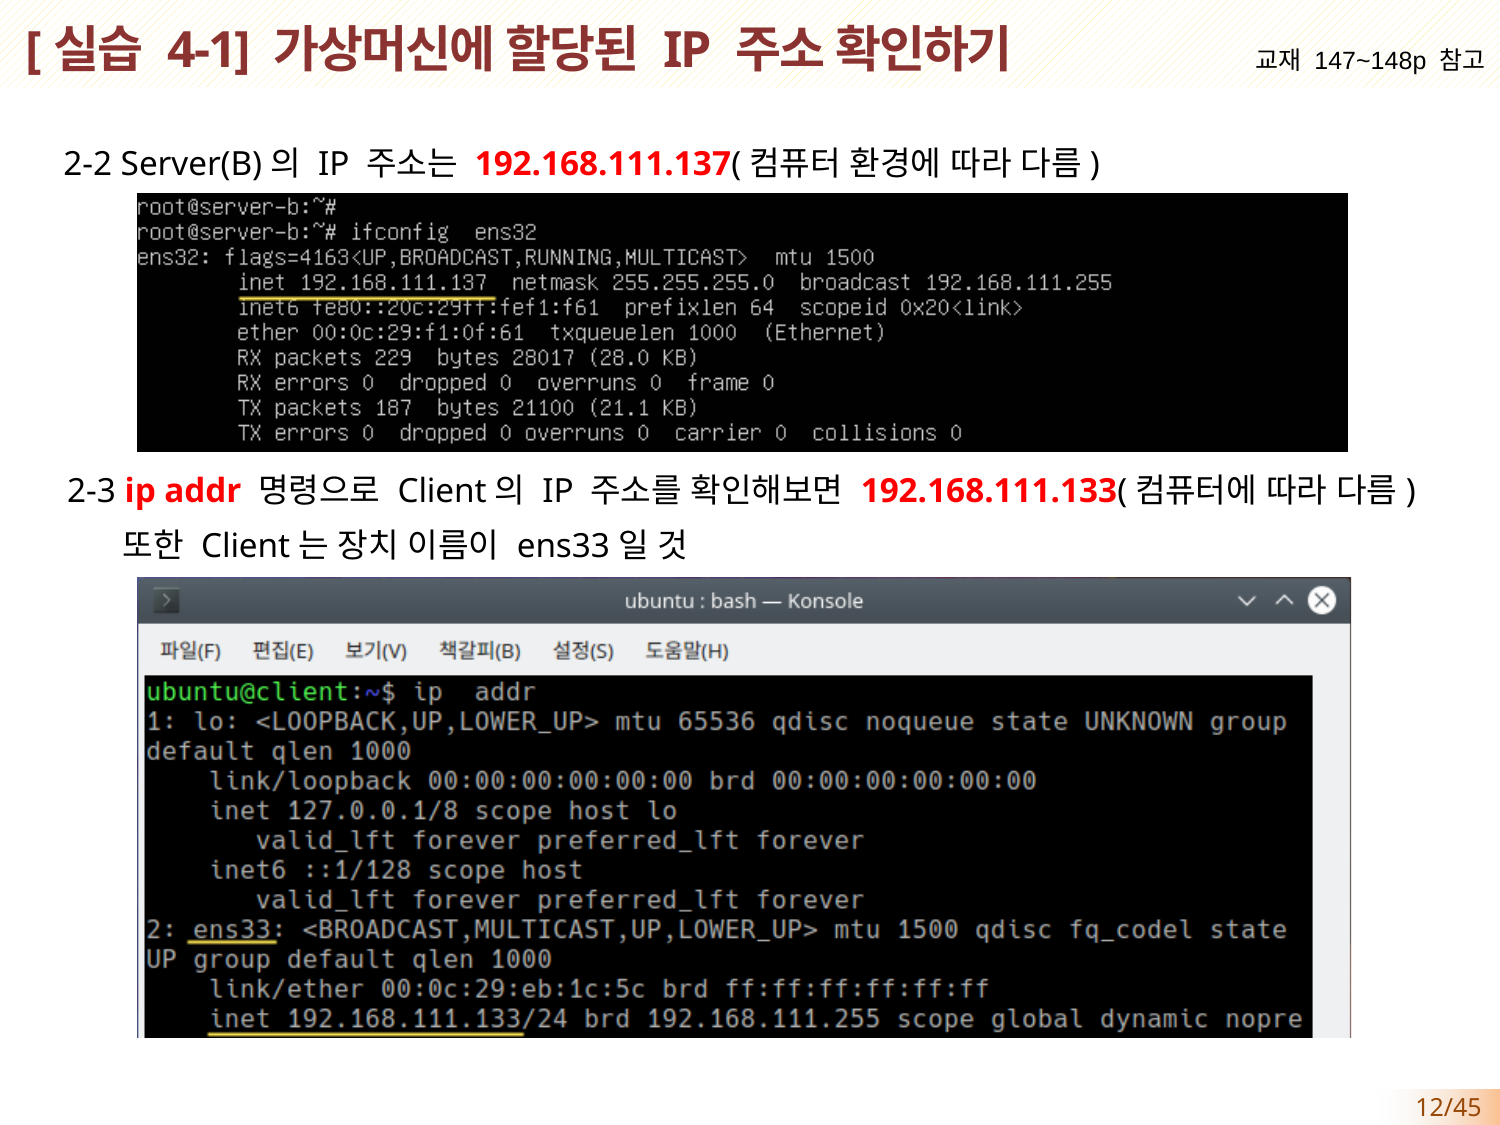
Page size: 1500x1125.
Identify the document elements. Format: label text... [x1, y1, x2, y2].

picture [136, 193, 1349, 452]
title [실습 4-1] 가상머신에 할당된 IP 주소 확인하기 [10, 8, 1288, 87]
list 2-2 Server(B)의 IP 주소는 192.168.111.137(컴퓨터 환경에 따라 다름) 2-3 ip addr 명령으로 Client의 IP 주소를 확인해보면 192.168.111.133(컴퓨터에 따라 다름) 또한 Client는 장치 이름이 ens33일 것 [10, 126, 1500, 1057]
text_box 교재 147~148p 참고 [1240, 36, 1500, 82]
picture [136, 576, 1352, 1039]
